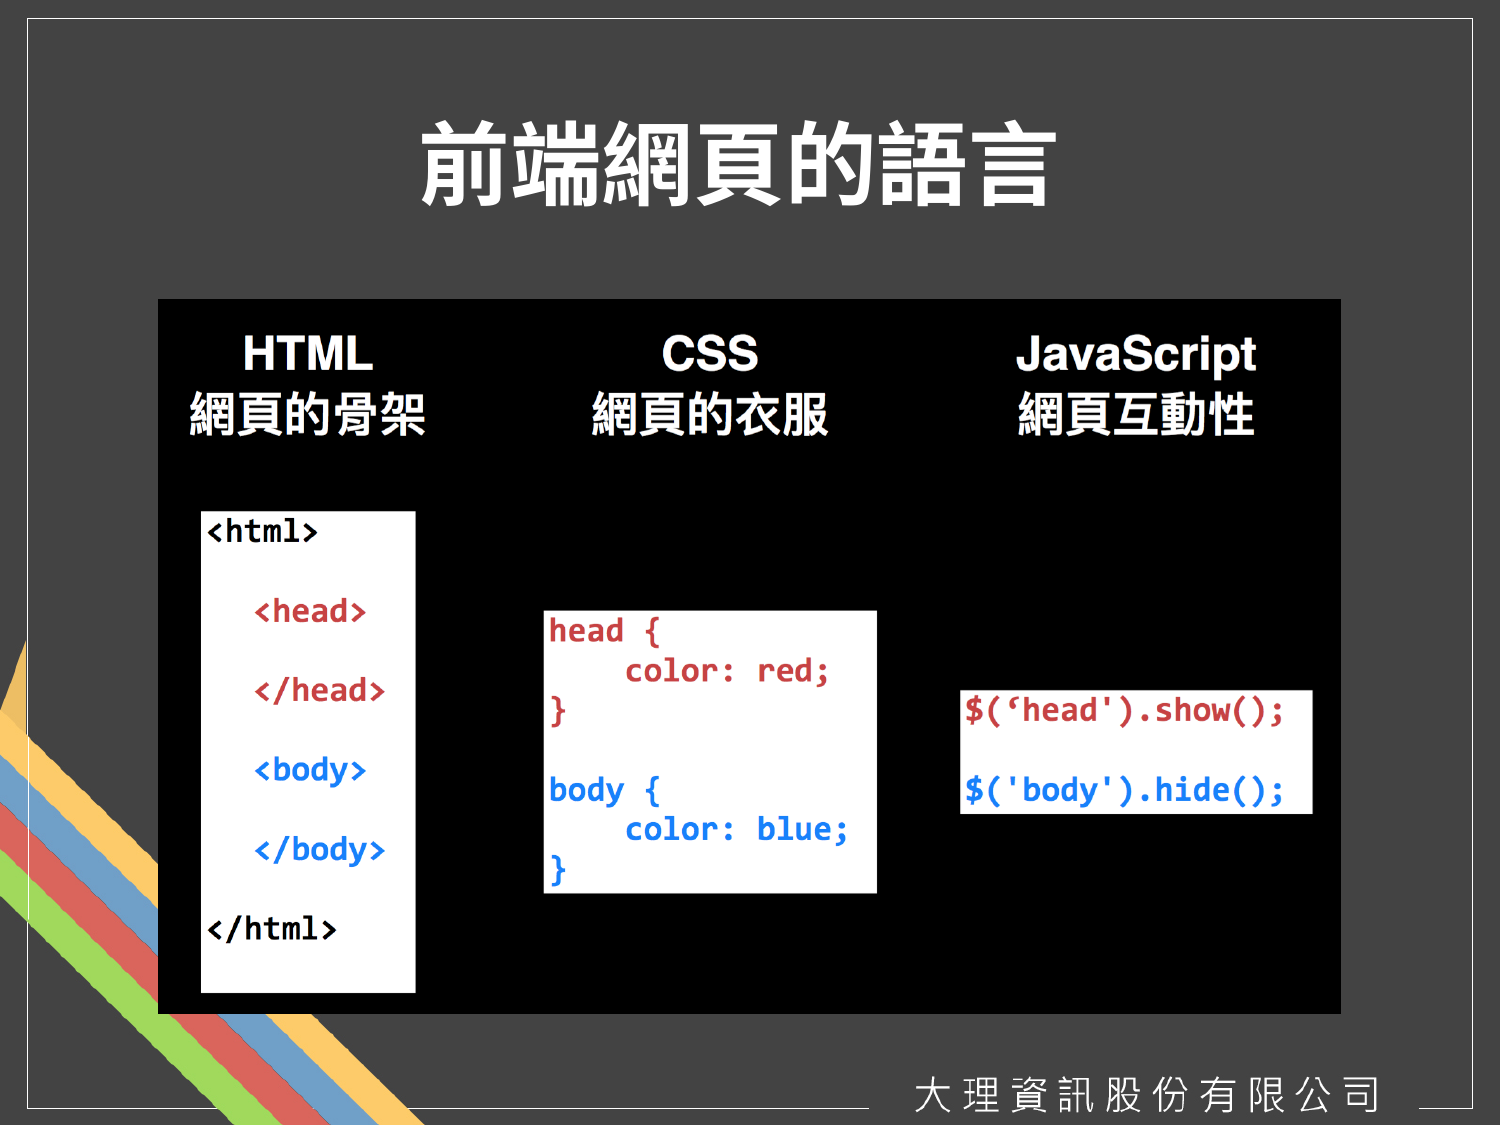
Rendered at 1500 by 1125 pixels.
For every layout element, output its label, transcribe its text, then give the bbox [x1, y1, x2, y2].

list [158, 299, 1341, 1014]
title 前端網頁的語言 [103, 59, 1397, 278]
picture [0, 0, 1500, 1125]
